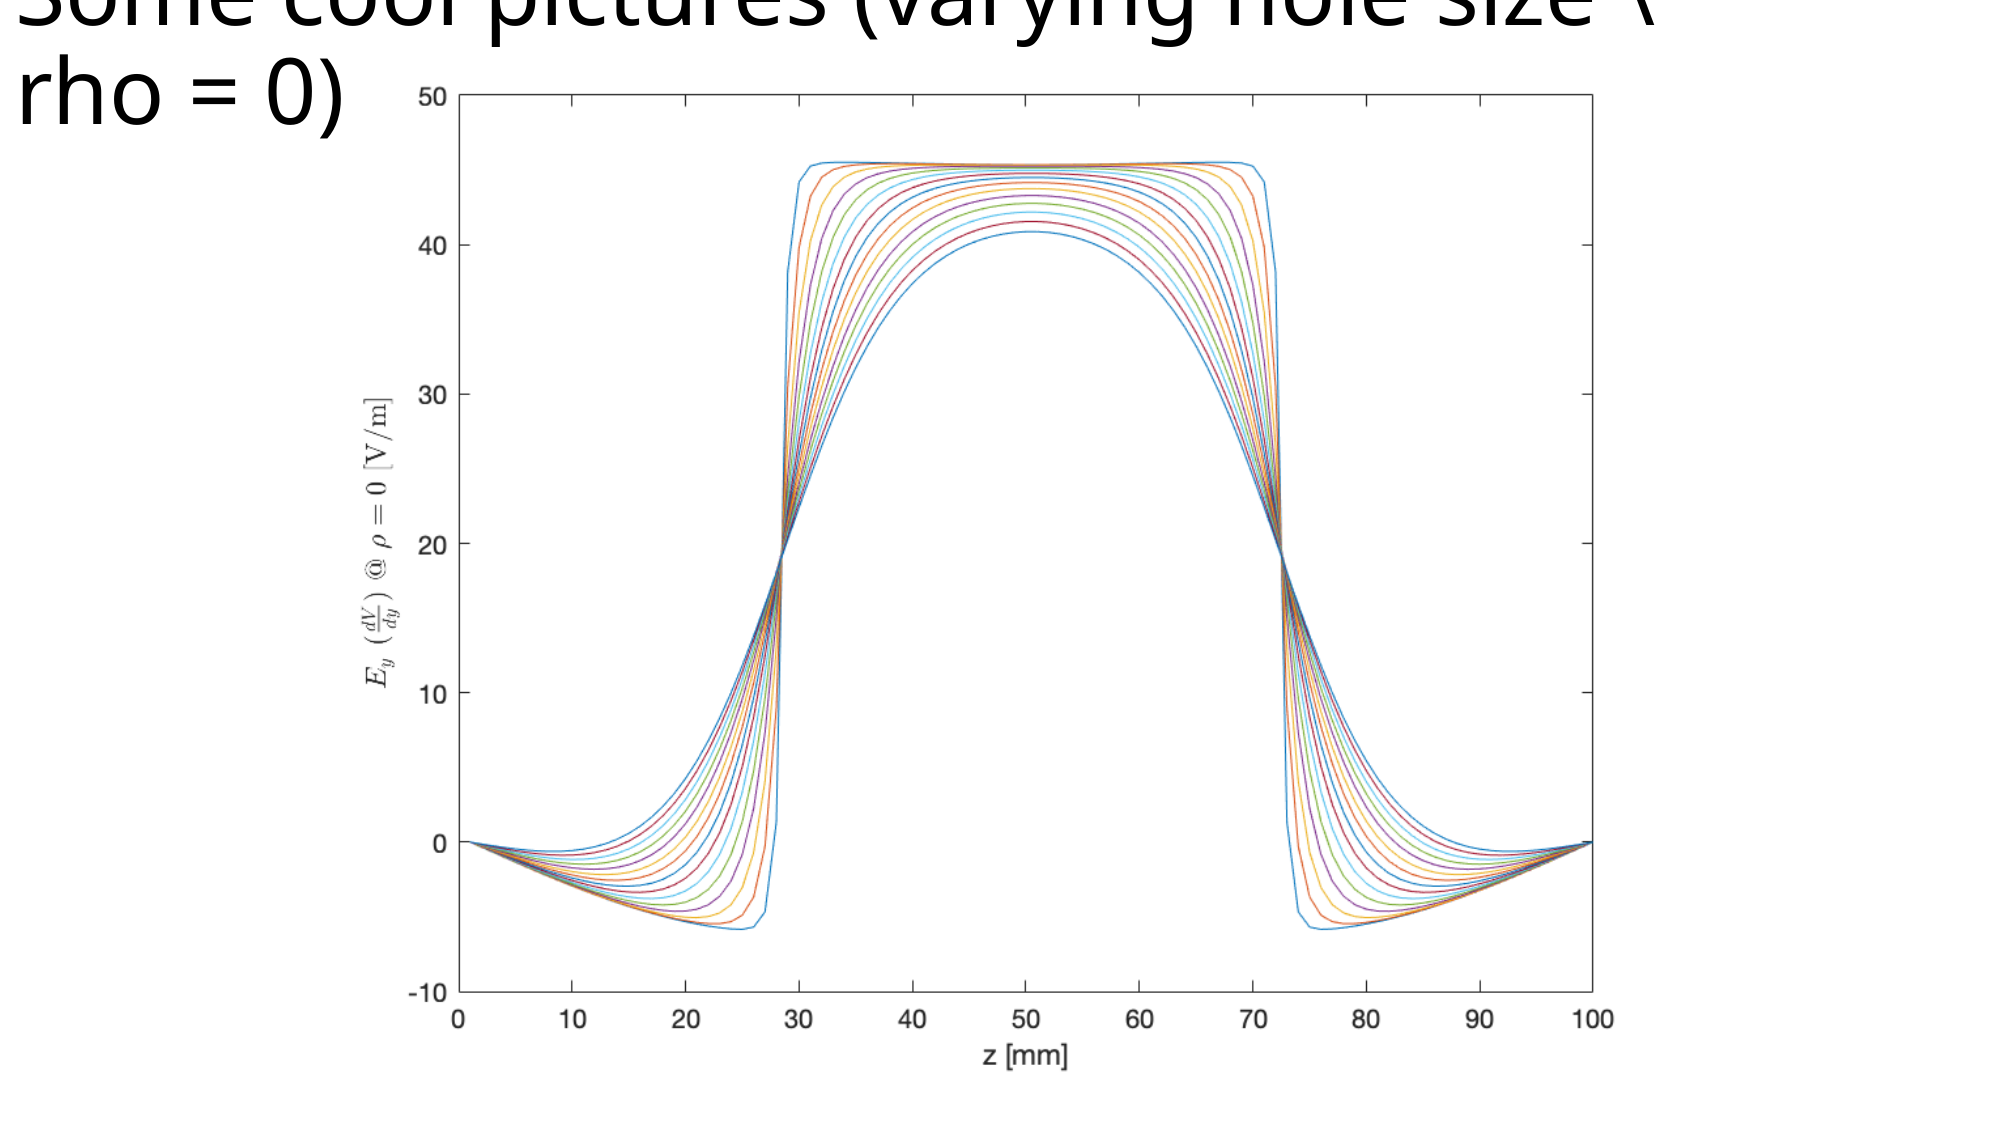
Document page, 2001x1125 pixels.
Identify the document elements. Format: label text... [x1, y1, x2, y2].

title Some cool pictures (varying hole size \rho = 0) [0, 0, 1725, 155]
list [268, 13, 1732, 1112]
